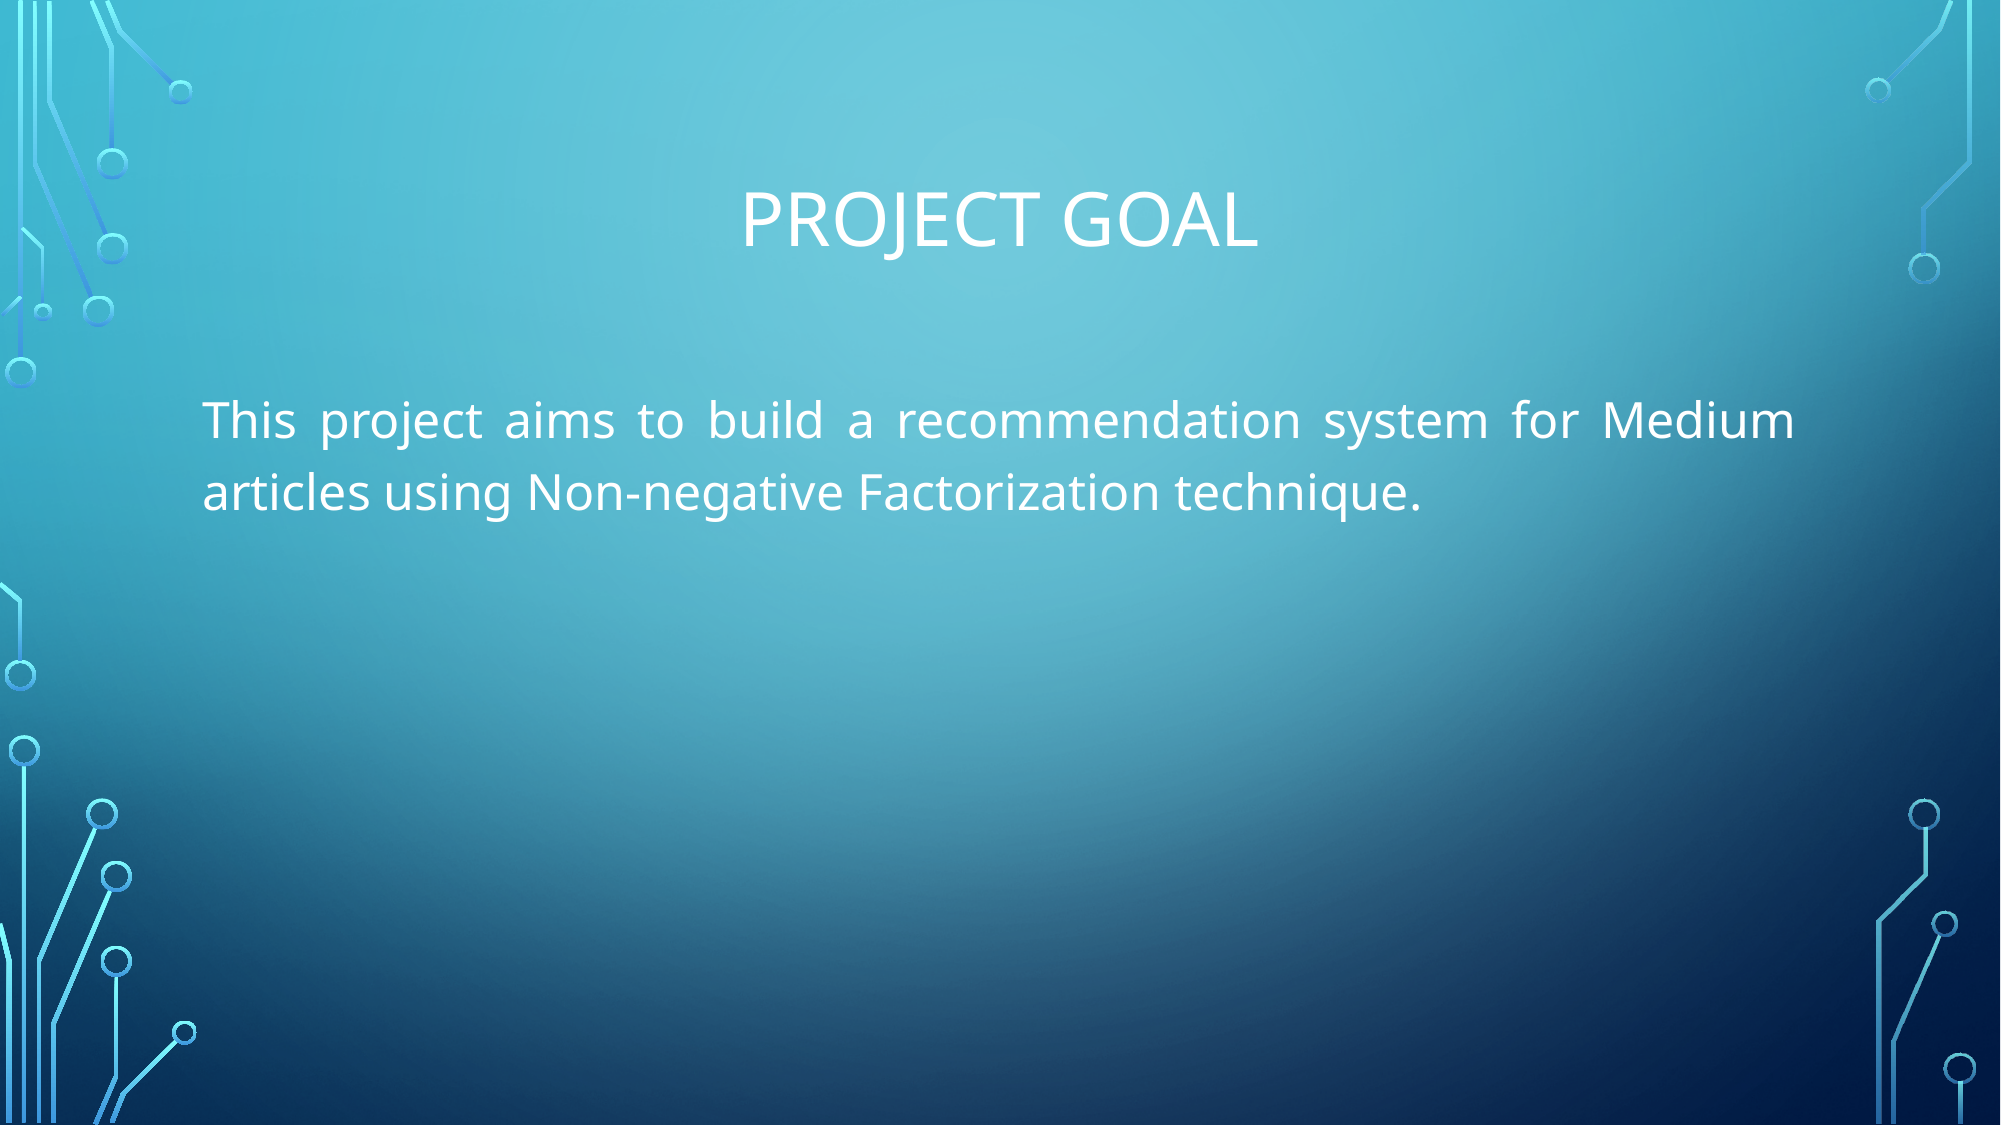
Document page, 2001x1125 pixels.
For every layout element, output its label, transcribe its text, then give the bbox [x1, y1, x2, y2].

title Project goal [187, 101, 1813, 344]
list This project aims to build a recommendation system for Medium articles using Non-negative Factorization technique. [187, 369, 1813, 950]
